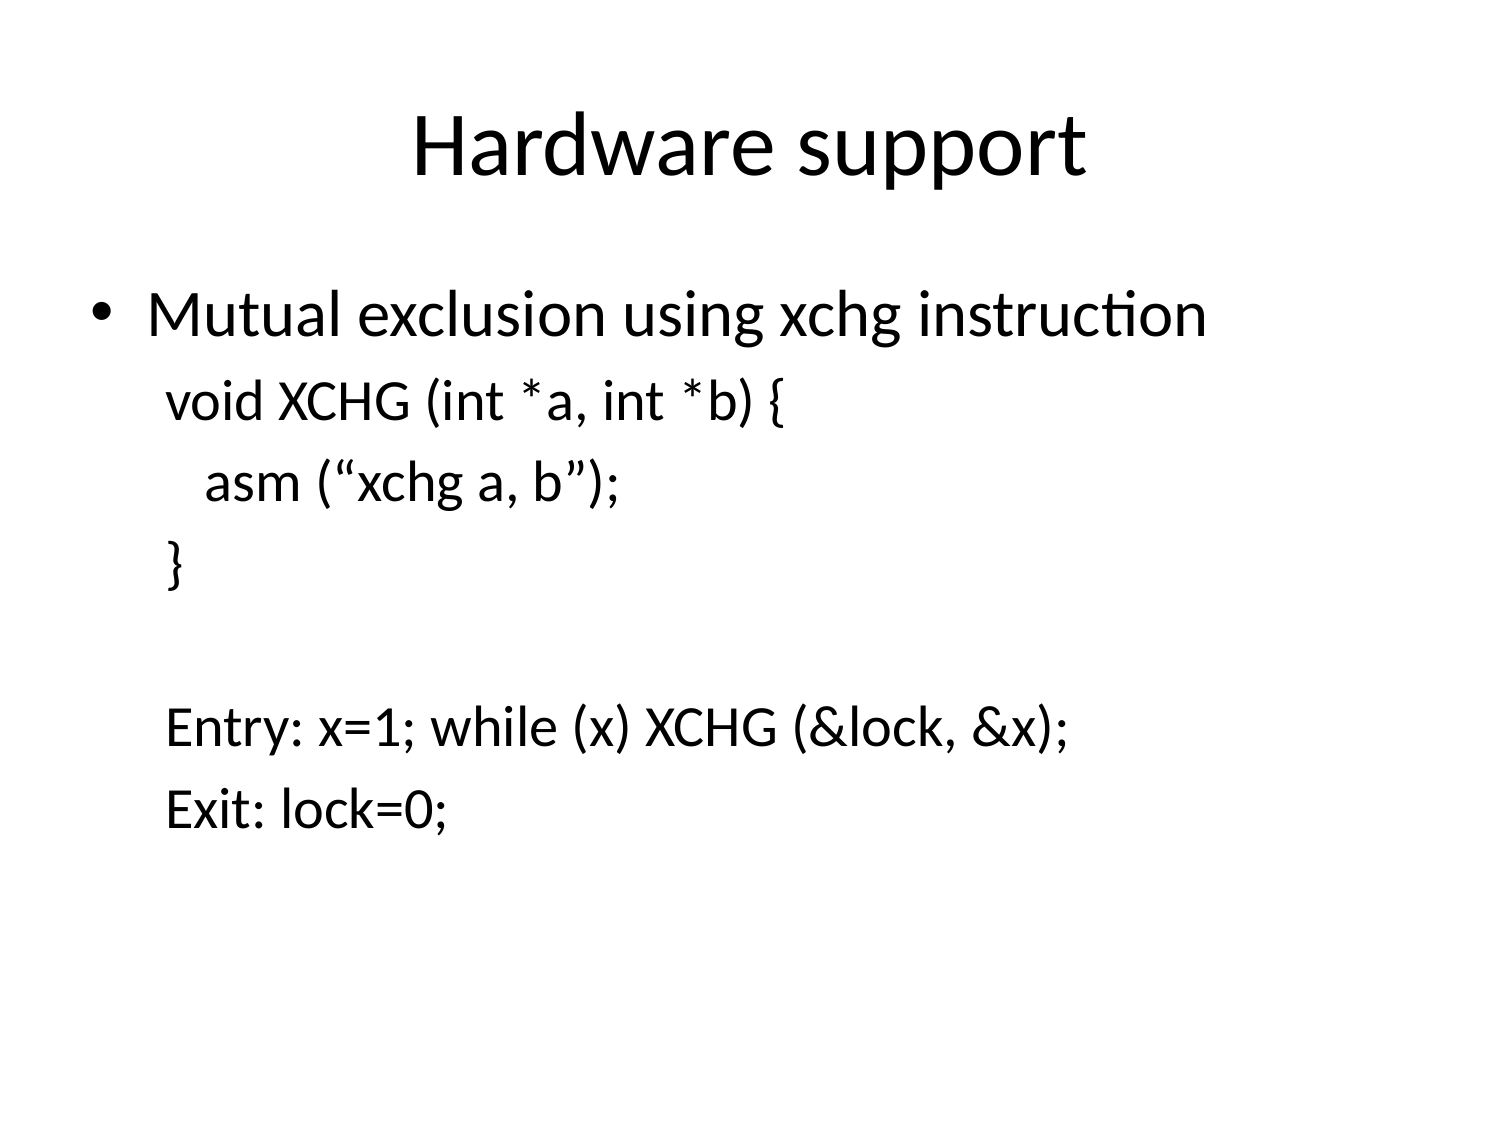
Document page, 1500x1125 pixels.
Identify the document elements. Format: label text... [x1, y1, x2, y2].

list Mutual exclusion using xchg instruction void XCHG (int *a, int *b) { asm (“xchg a, b”); } Entry: x=1; while (x) XCHG (&lock, &x); Exit: lock=0; [75, 262, 1425, 1005]
title Hardware support [75, 45, 1425, 233]
